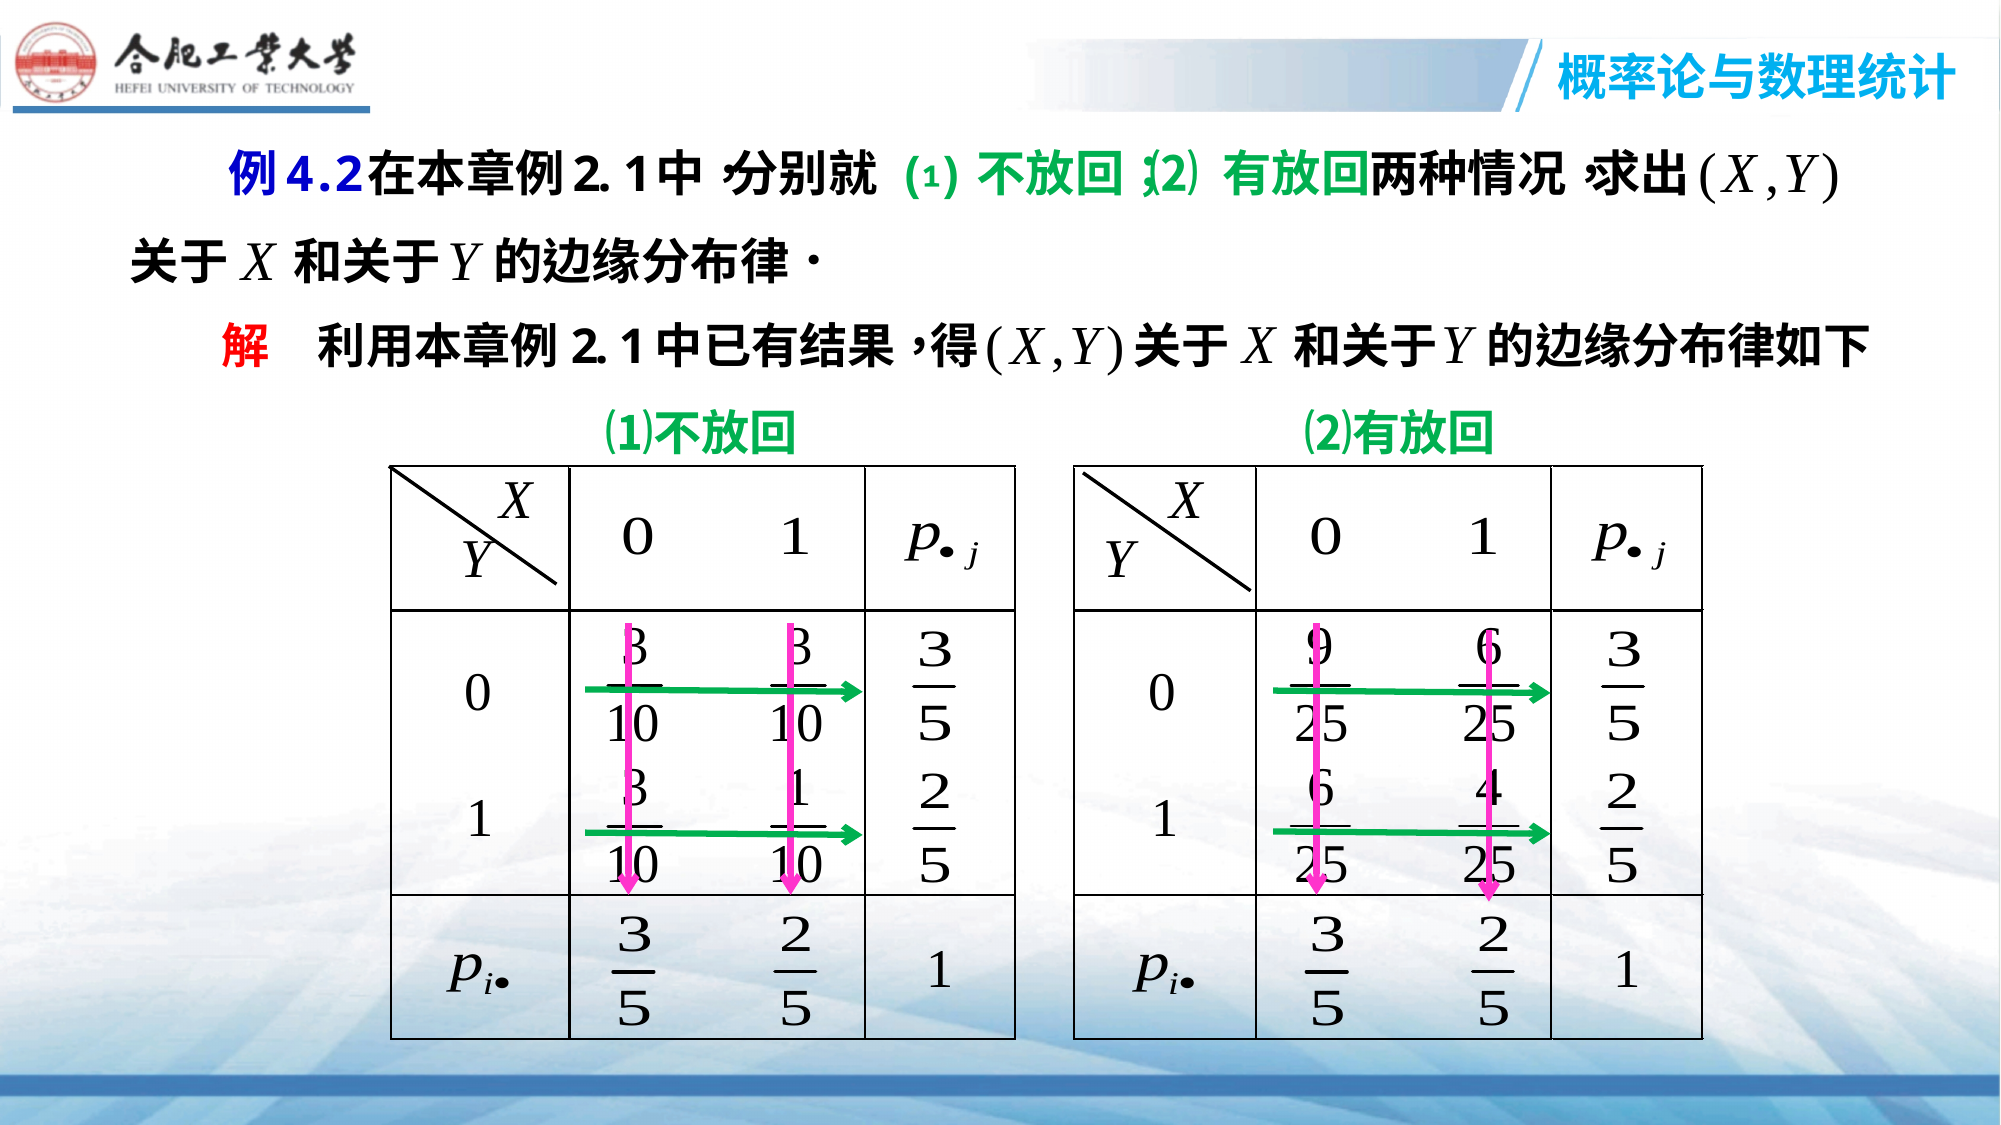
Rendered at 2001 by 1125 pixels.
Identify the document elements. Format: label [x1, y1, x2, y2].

text_box [195, 287, 1893, 1116]
text_box [1292, 882, 1377, 1052]
picture [0, 0, 2001, 1125]
text_box [901, 739, 988, 909]
text_box [599, 882, 684, 1052]
text_box [1588, 739, 1675, 909]
text_box [762, 882, 849, 1052]
text_box [1589, 597, 1673, 739]
text_box [1460, 882, 1546, 1052]
text_box [900, 597, 984, 766]
text_box [129, 136, 1845, 342]
